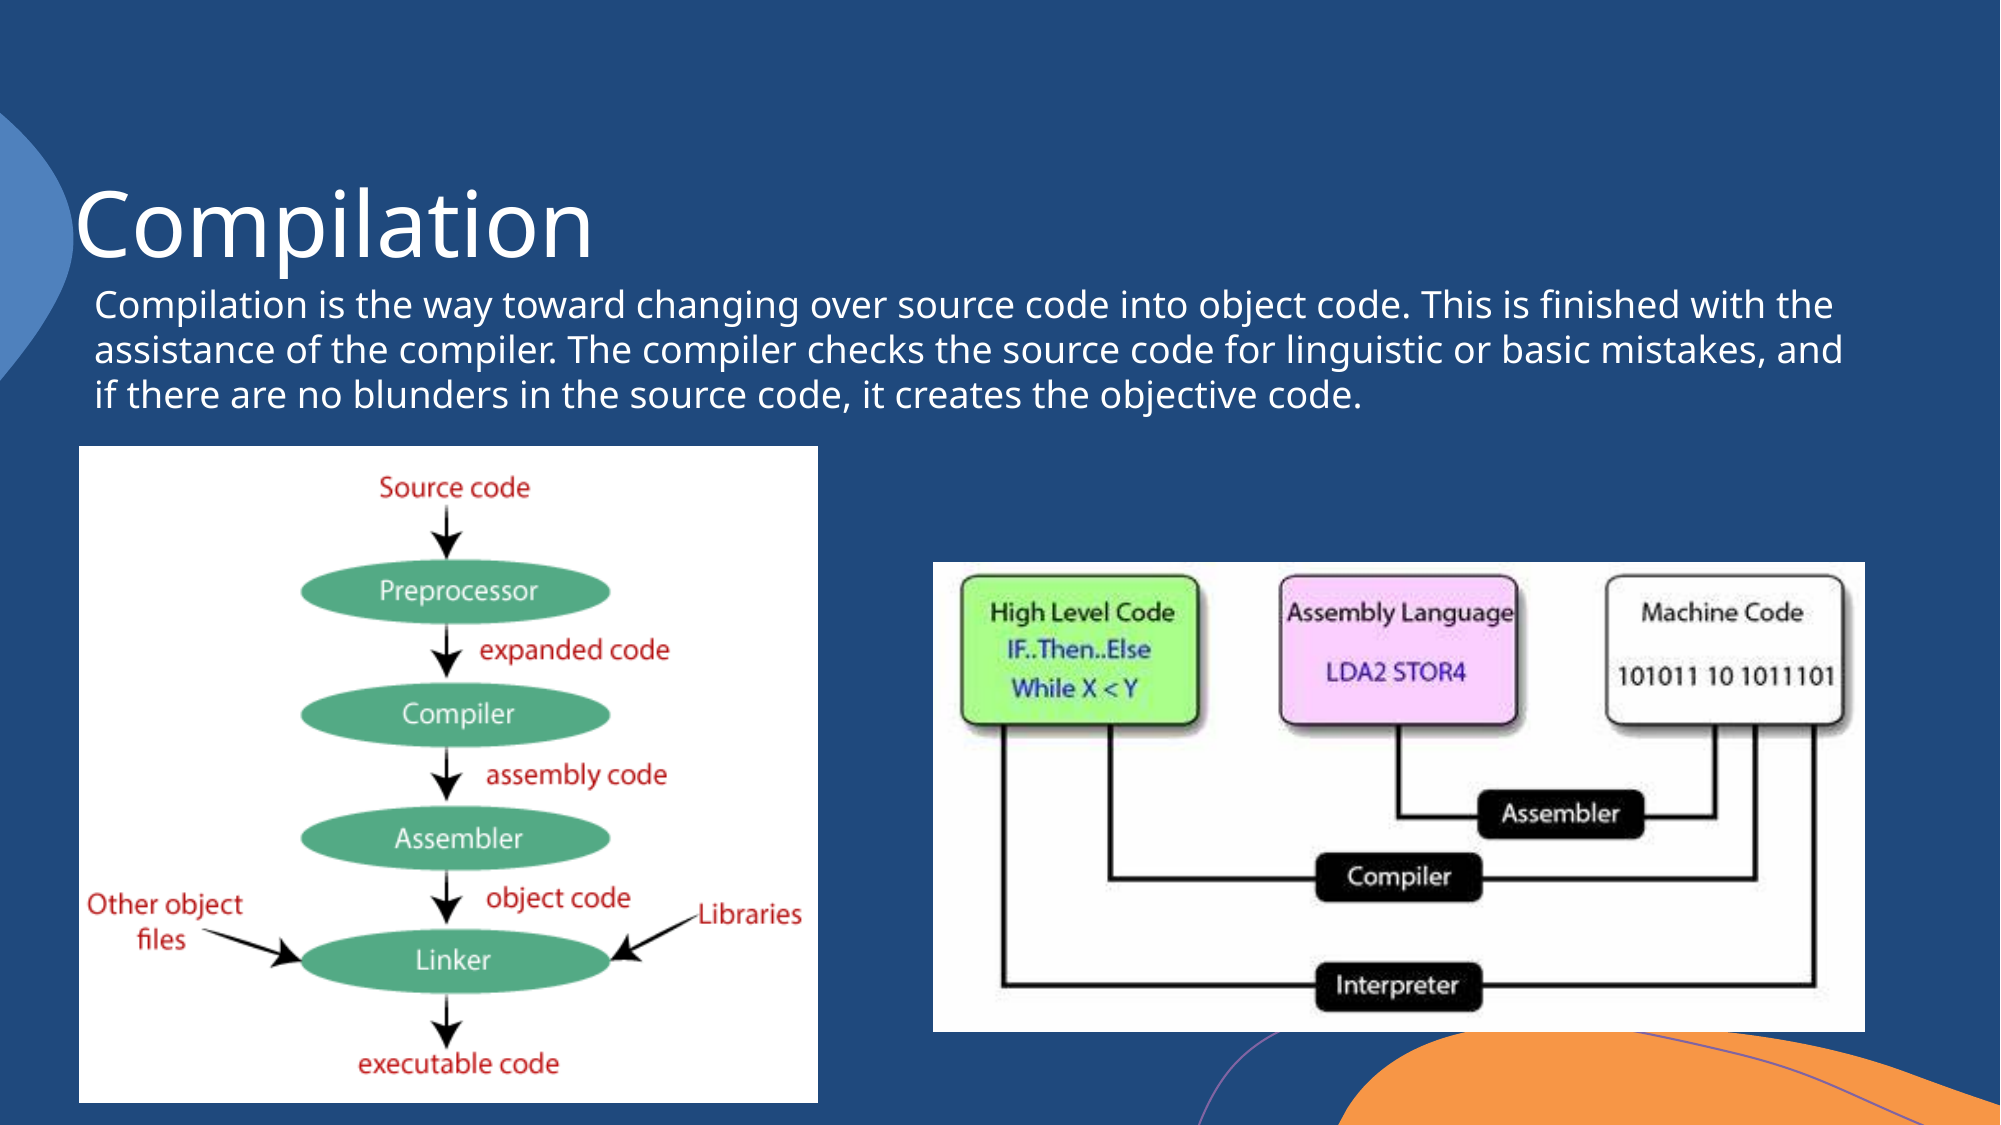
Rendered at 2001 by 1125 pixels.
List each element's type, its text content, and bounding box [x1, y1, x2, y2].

text_box Compilation is the way toward changing over source code into object code. This is finished with the assistance of the compiler. The compiler checks the source code for linguistic or basic mistakes, and if there are no blunders in the source code, it creates the objective code. [79, 273, 1886, 424]
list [933, 562, 1865, 1032]
picture [79, 446, 818, 1103]
title Compilation [58, 102, 1809, 353]
